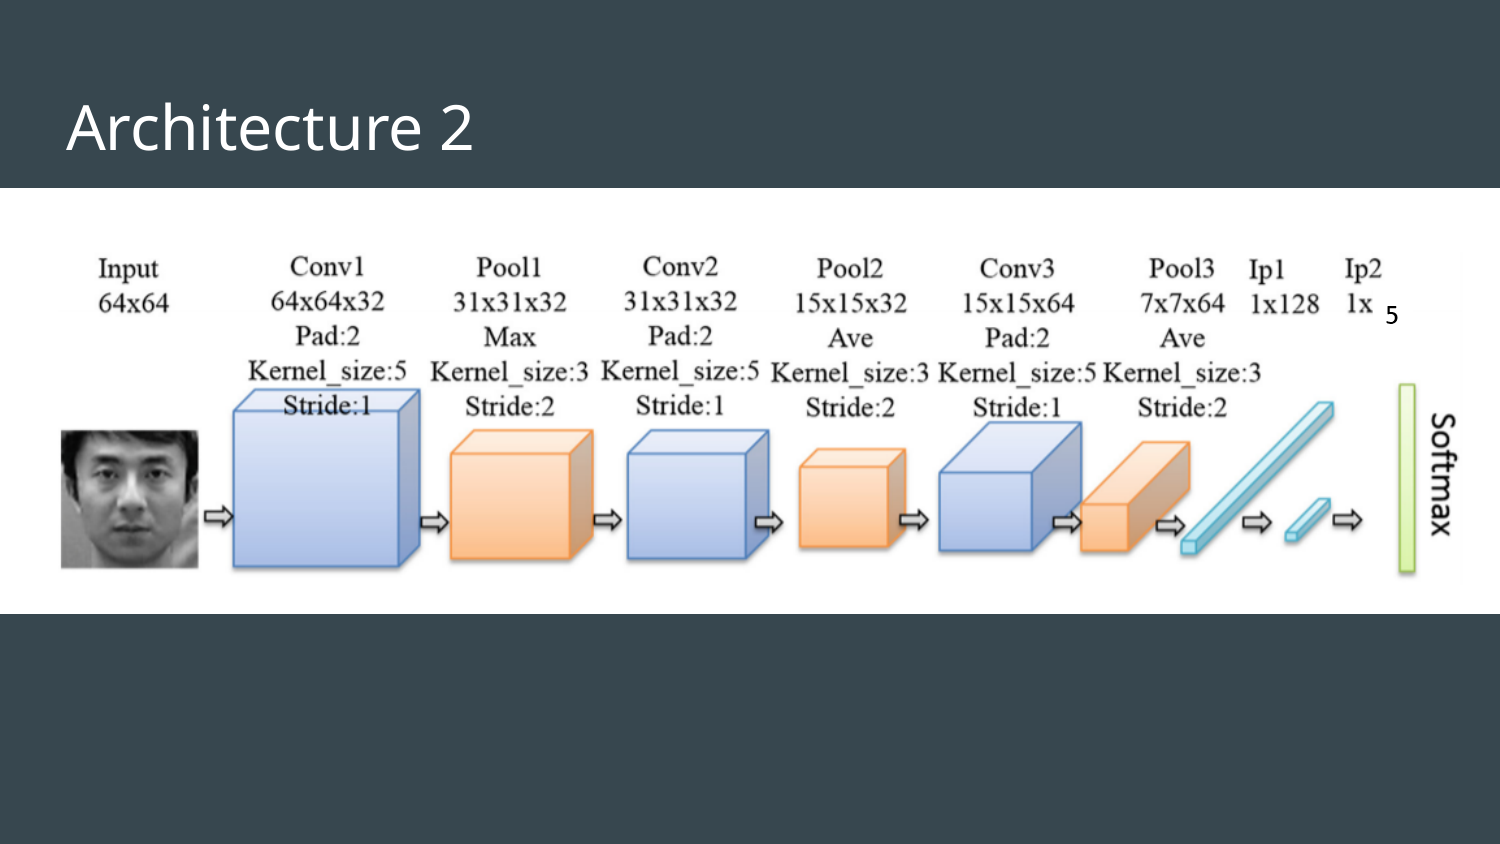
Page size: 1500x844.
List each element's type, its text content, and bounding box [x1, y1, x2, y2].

title Architecture 2 [51, 72, 1449, 167]
picture [0, 188, 1500, 615]
